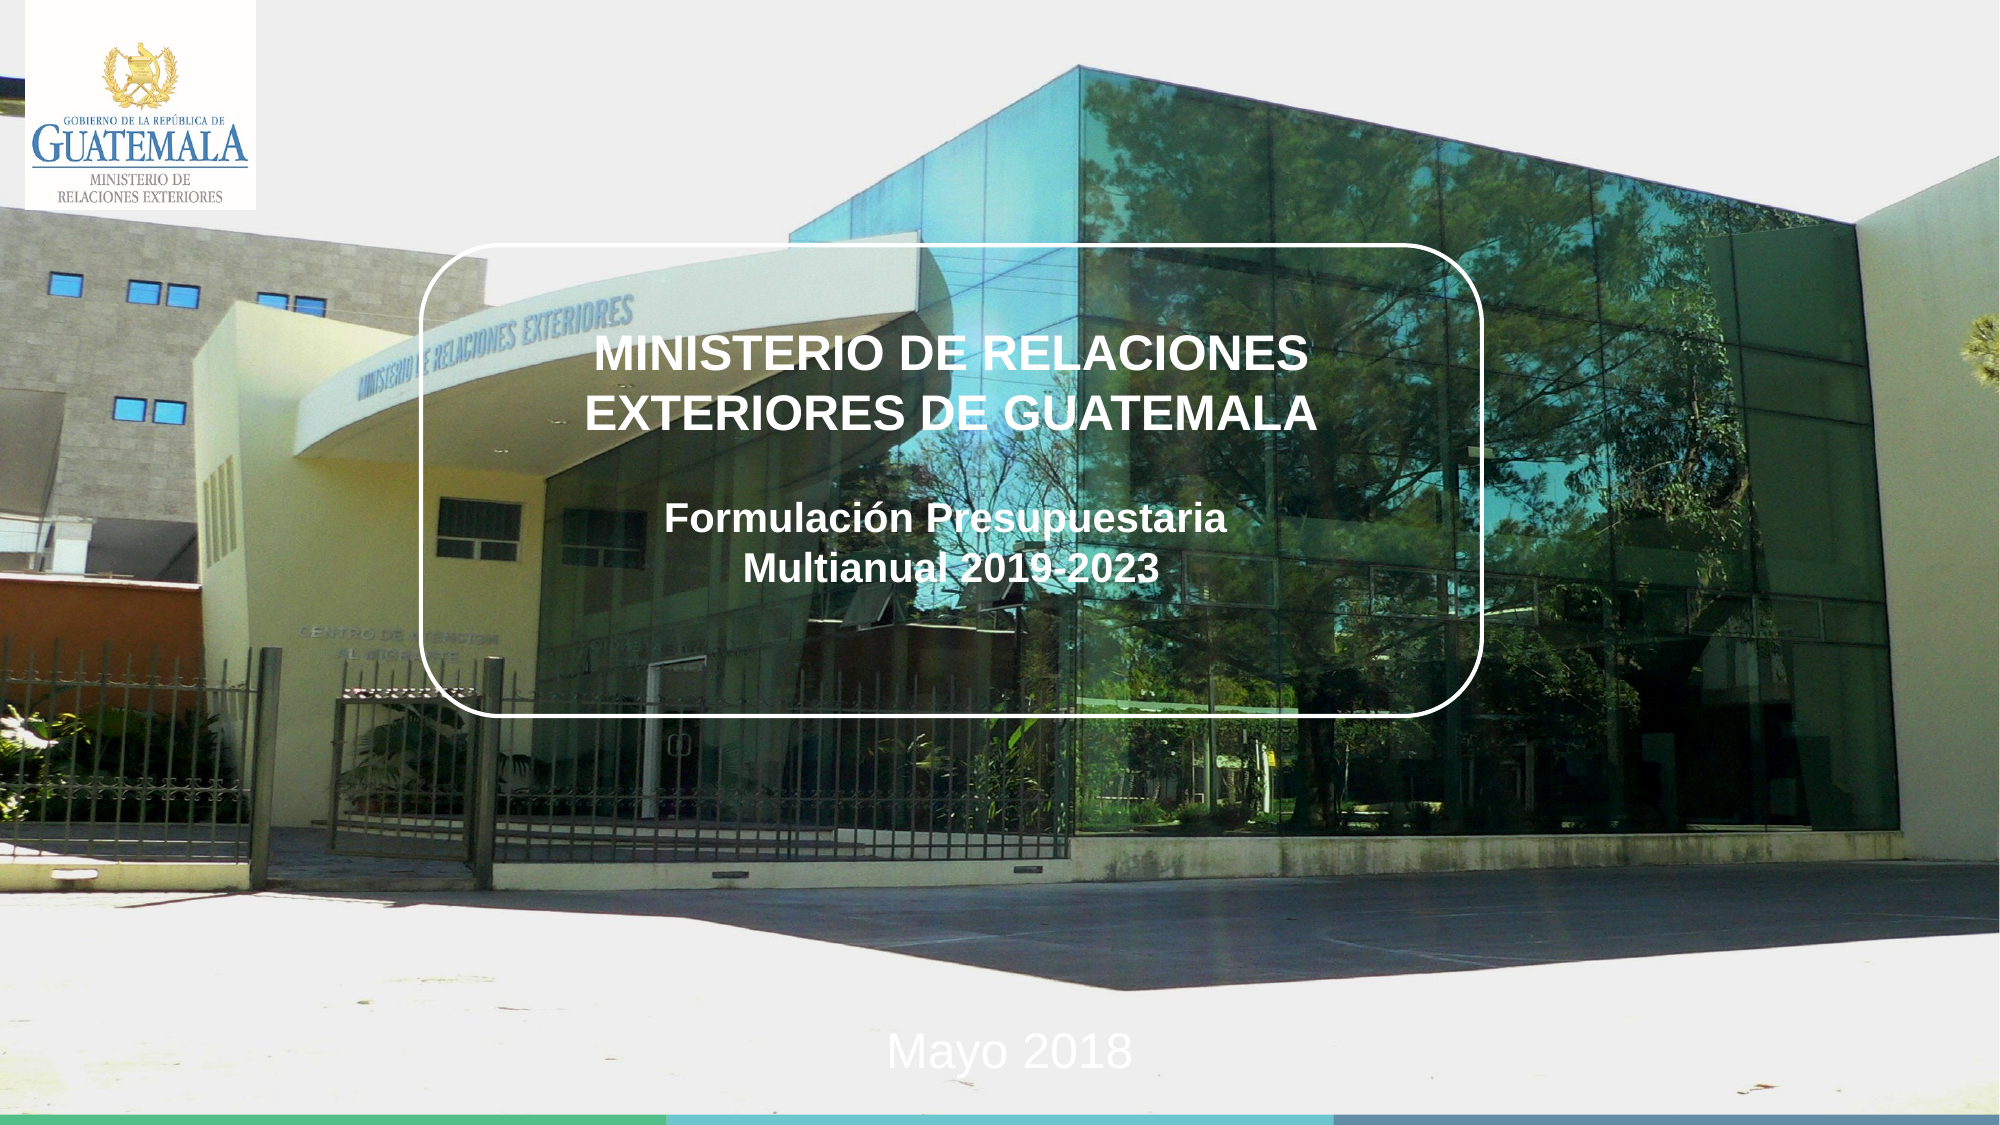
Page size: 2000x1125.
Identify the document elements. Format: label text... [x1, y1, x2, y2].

picture [0, 0, 2000, 1114]
text_box [418, 243, 1484, 719]
text_box MINISTERIO DE RELACIONES EXTERIORES DE GUATEMALA Formulación Presupuestaria Multianual 2019-2023 [451, 313, 1452, 598]
text_box Mayo 2018 [871, 1010, 1149, 1086]
